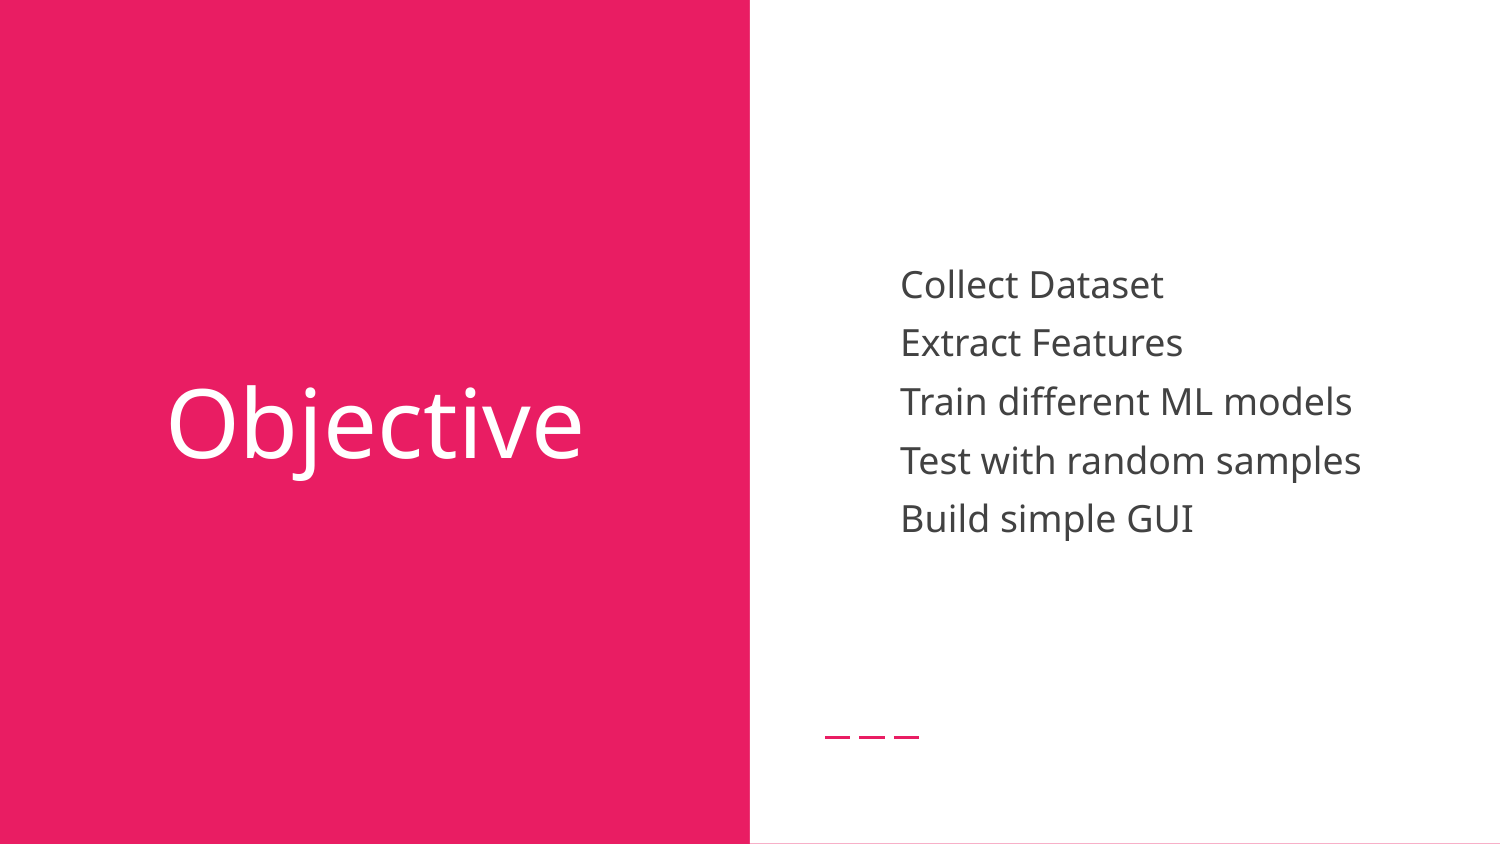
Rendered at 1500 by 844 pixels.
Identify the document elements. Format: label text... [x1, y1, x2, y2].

title Objective [43, 313, 708, 530]
list Collect Dataset Extract Features Train different ML models Test with random samples Build simple GUI [810, 118, 1440, 725]
